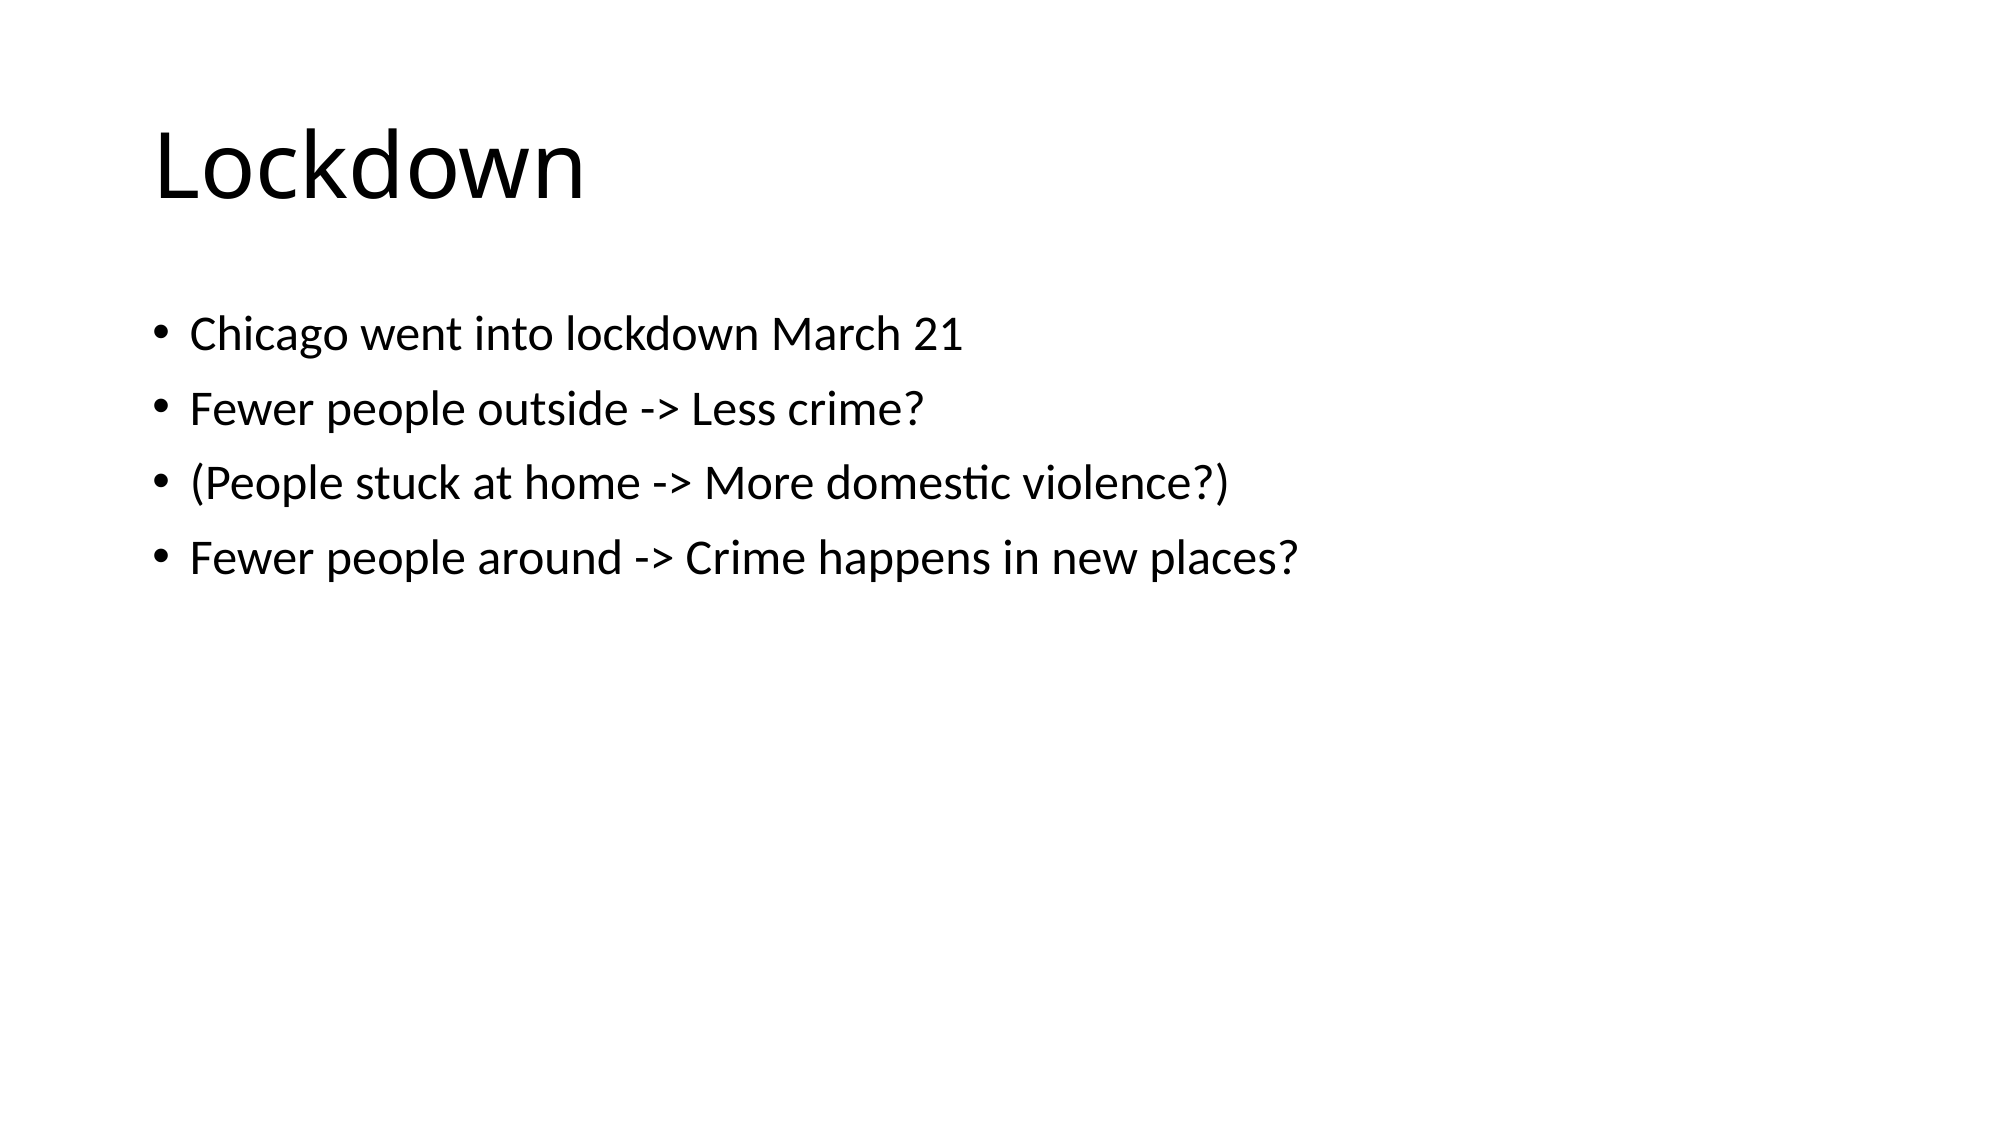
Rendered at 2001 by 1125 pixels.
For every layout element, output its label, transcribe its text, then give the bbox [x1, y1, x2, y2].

list Chicago went into lockdown March 21 Fewer people outside -> Less crime? (People stuck at home -> More domestic violence?) Fewer people around -> Crime happens in new places? [137, 299, 1863, 1014]
title Lockdown [137, 59, 1863, 278]
